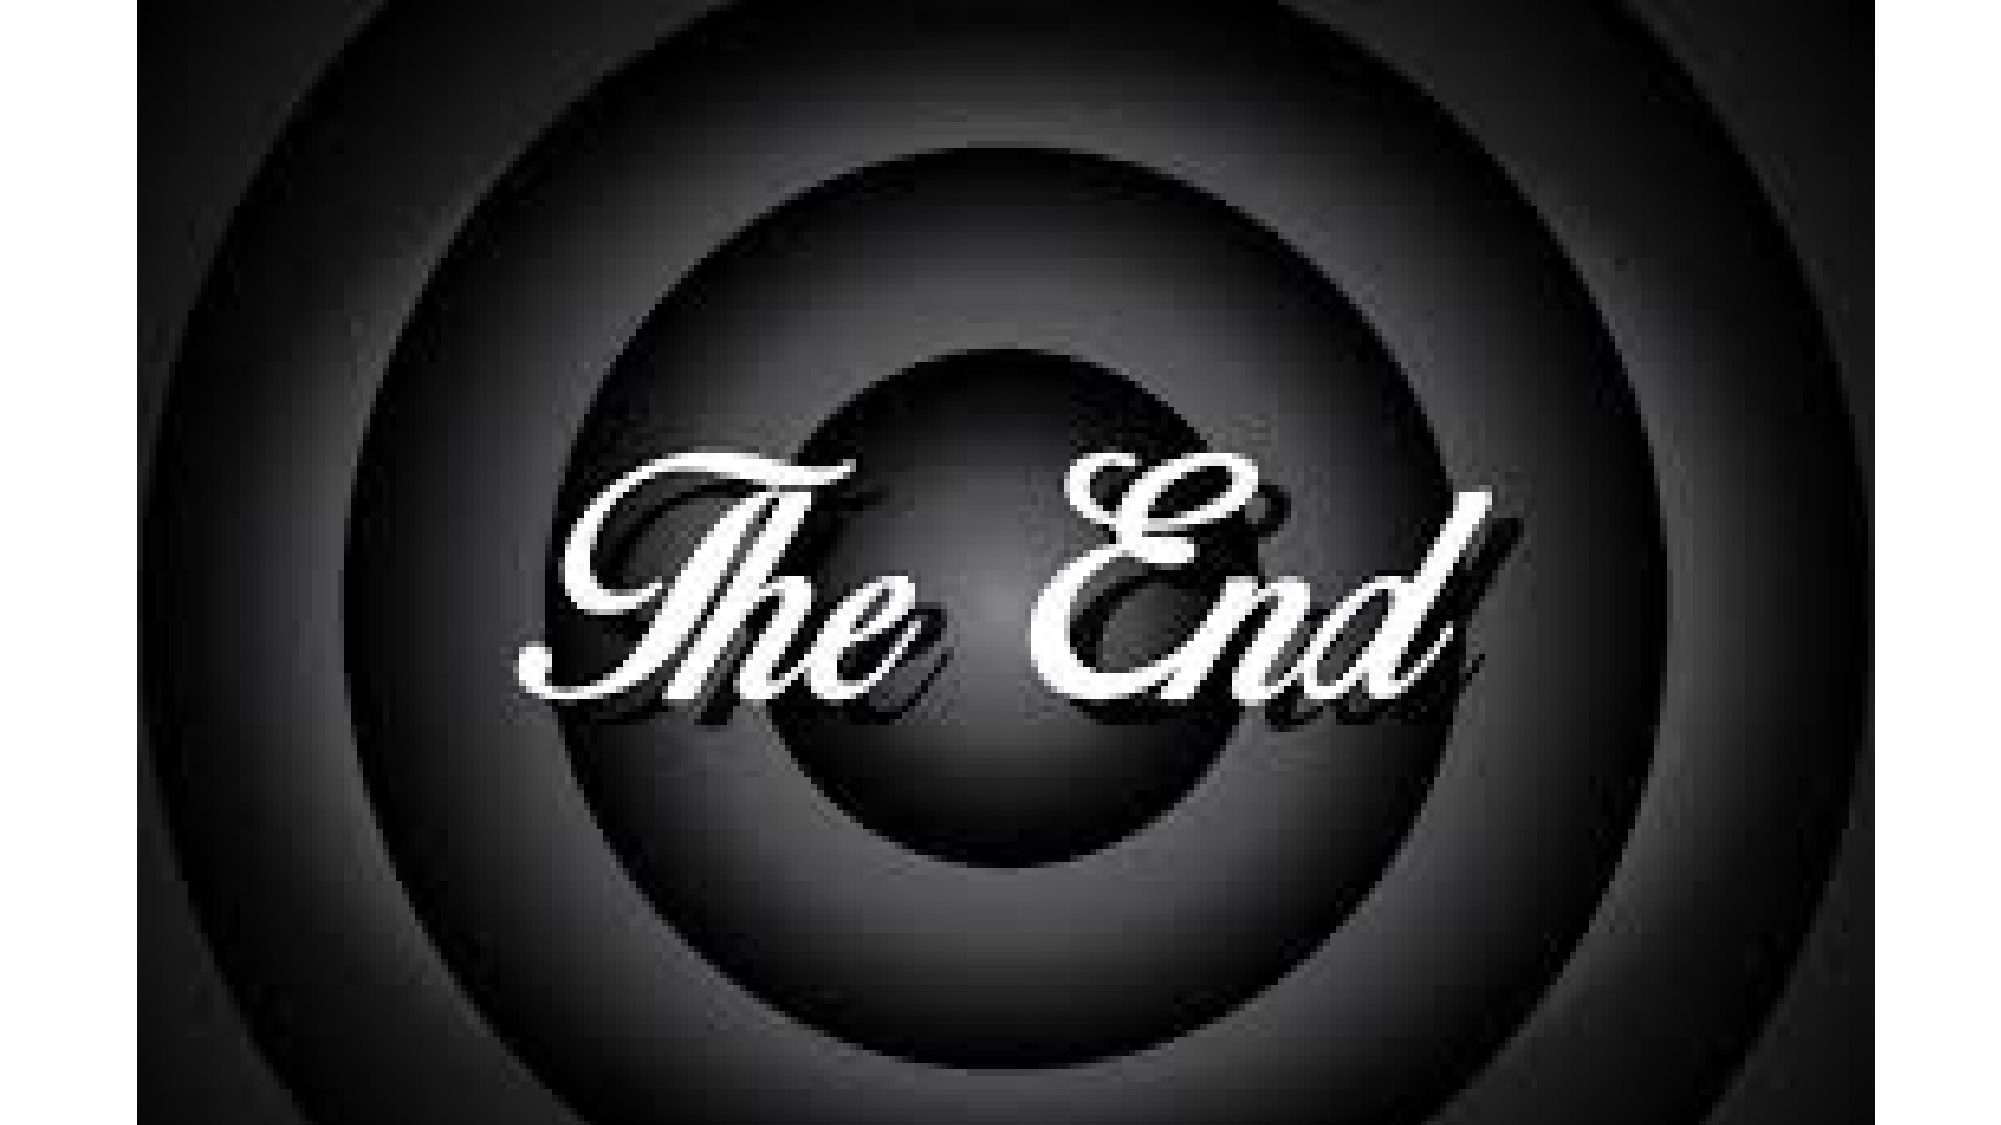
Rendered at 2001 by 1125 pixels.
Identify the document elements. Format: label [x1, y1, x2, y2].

picture [137, 0, 1875, 1125]
